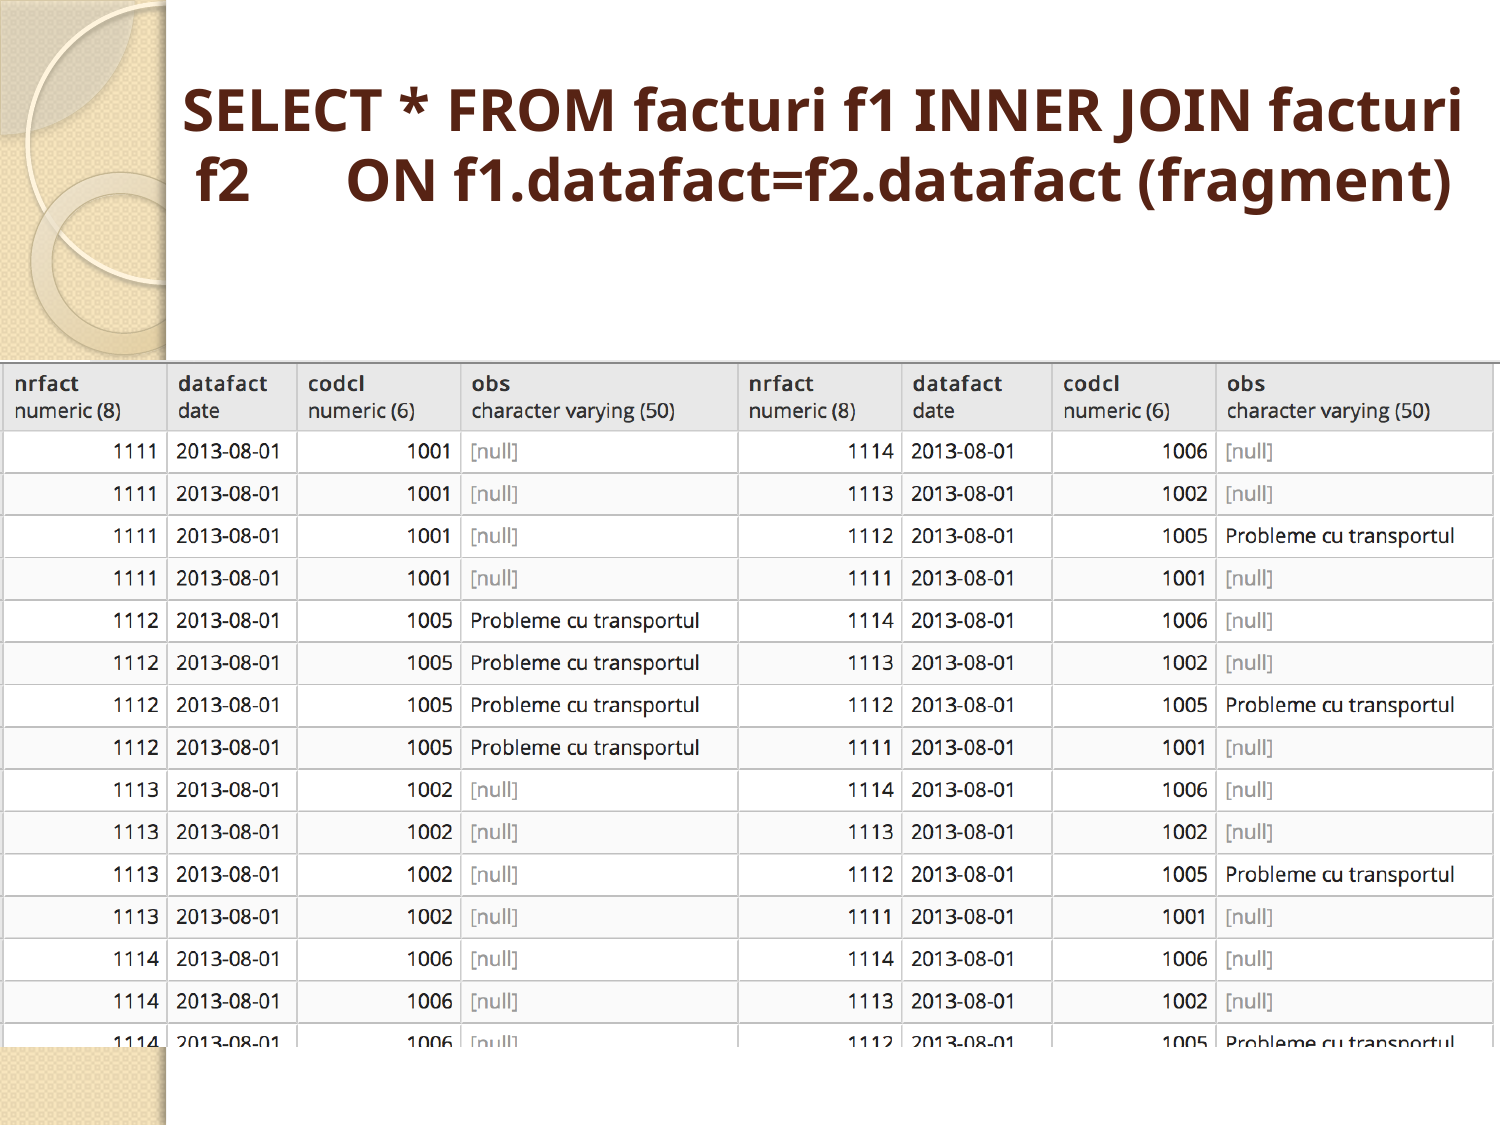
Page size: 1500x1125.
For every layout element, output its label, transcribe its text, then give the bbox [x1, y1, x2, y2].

picture [0, 360, 1500, 1048]
title SELECT * FROM facturi f1 INNER JOIN facturi f2 ON f1.datafact=f2.datafact (fragment) [159, 42, 1489, 244]
